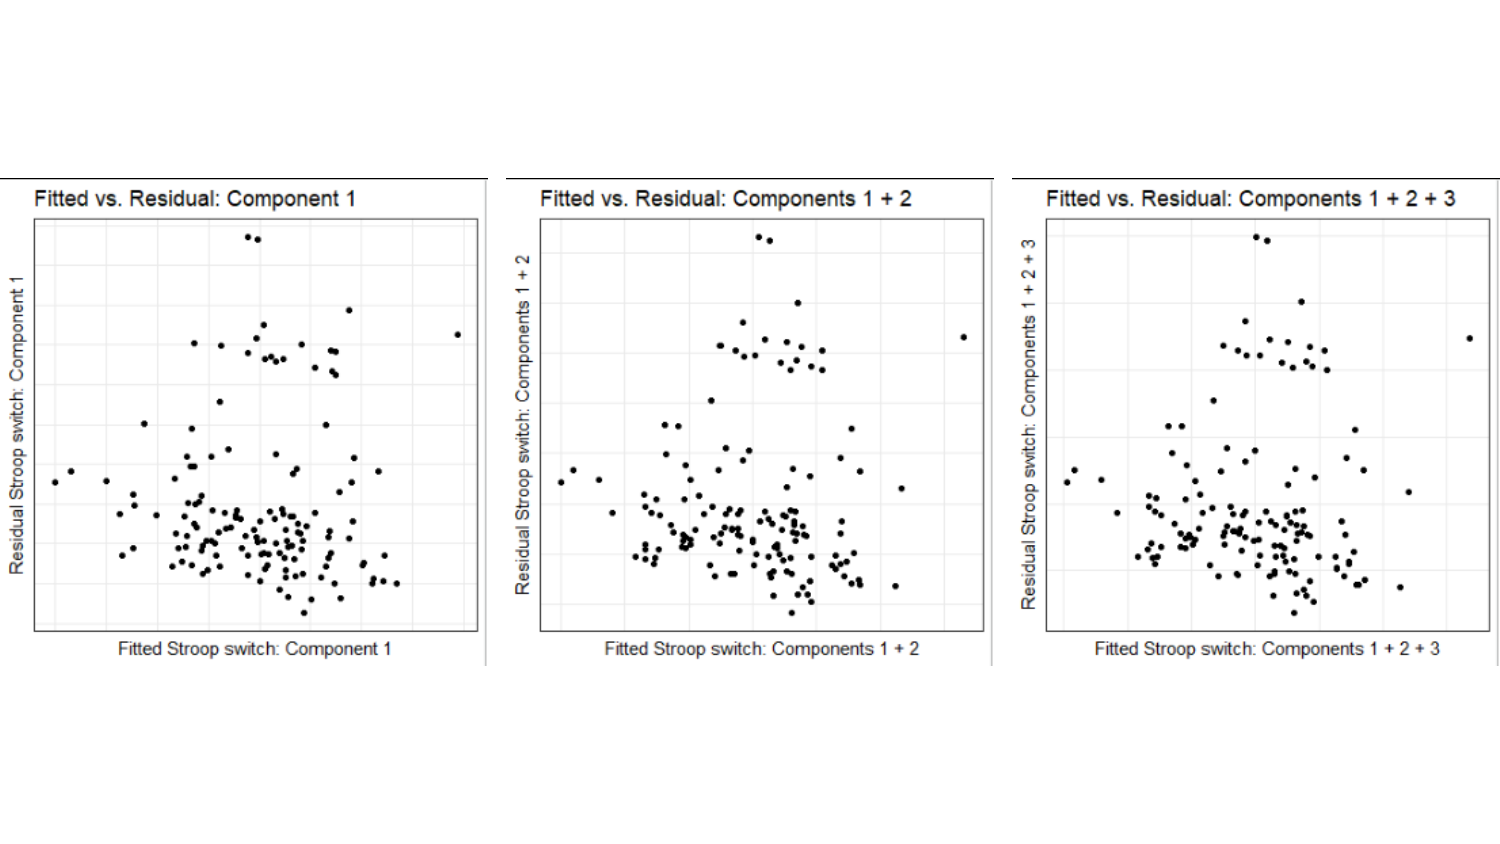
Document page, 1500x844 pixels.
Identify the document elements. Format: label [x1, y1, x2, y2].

picture [506, 177, 994, 666]
picture [1012, 177, 1500, 666]
picture [0, 177, 488, 666]
